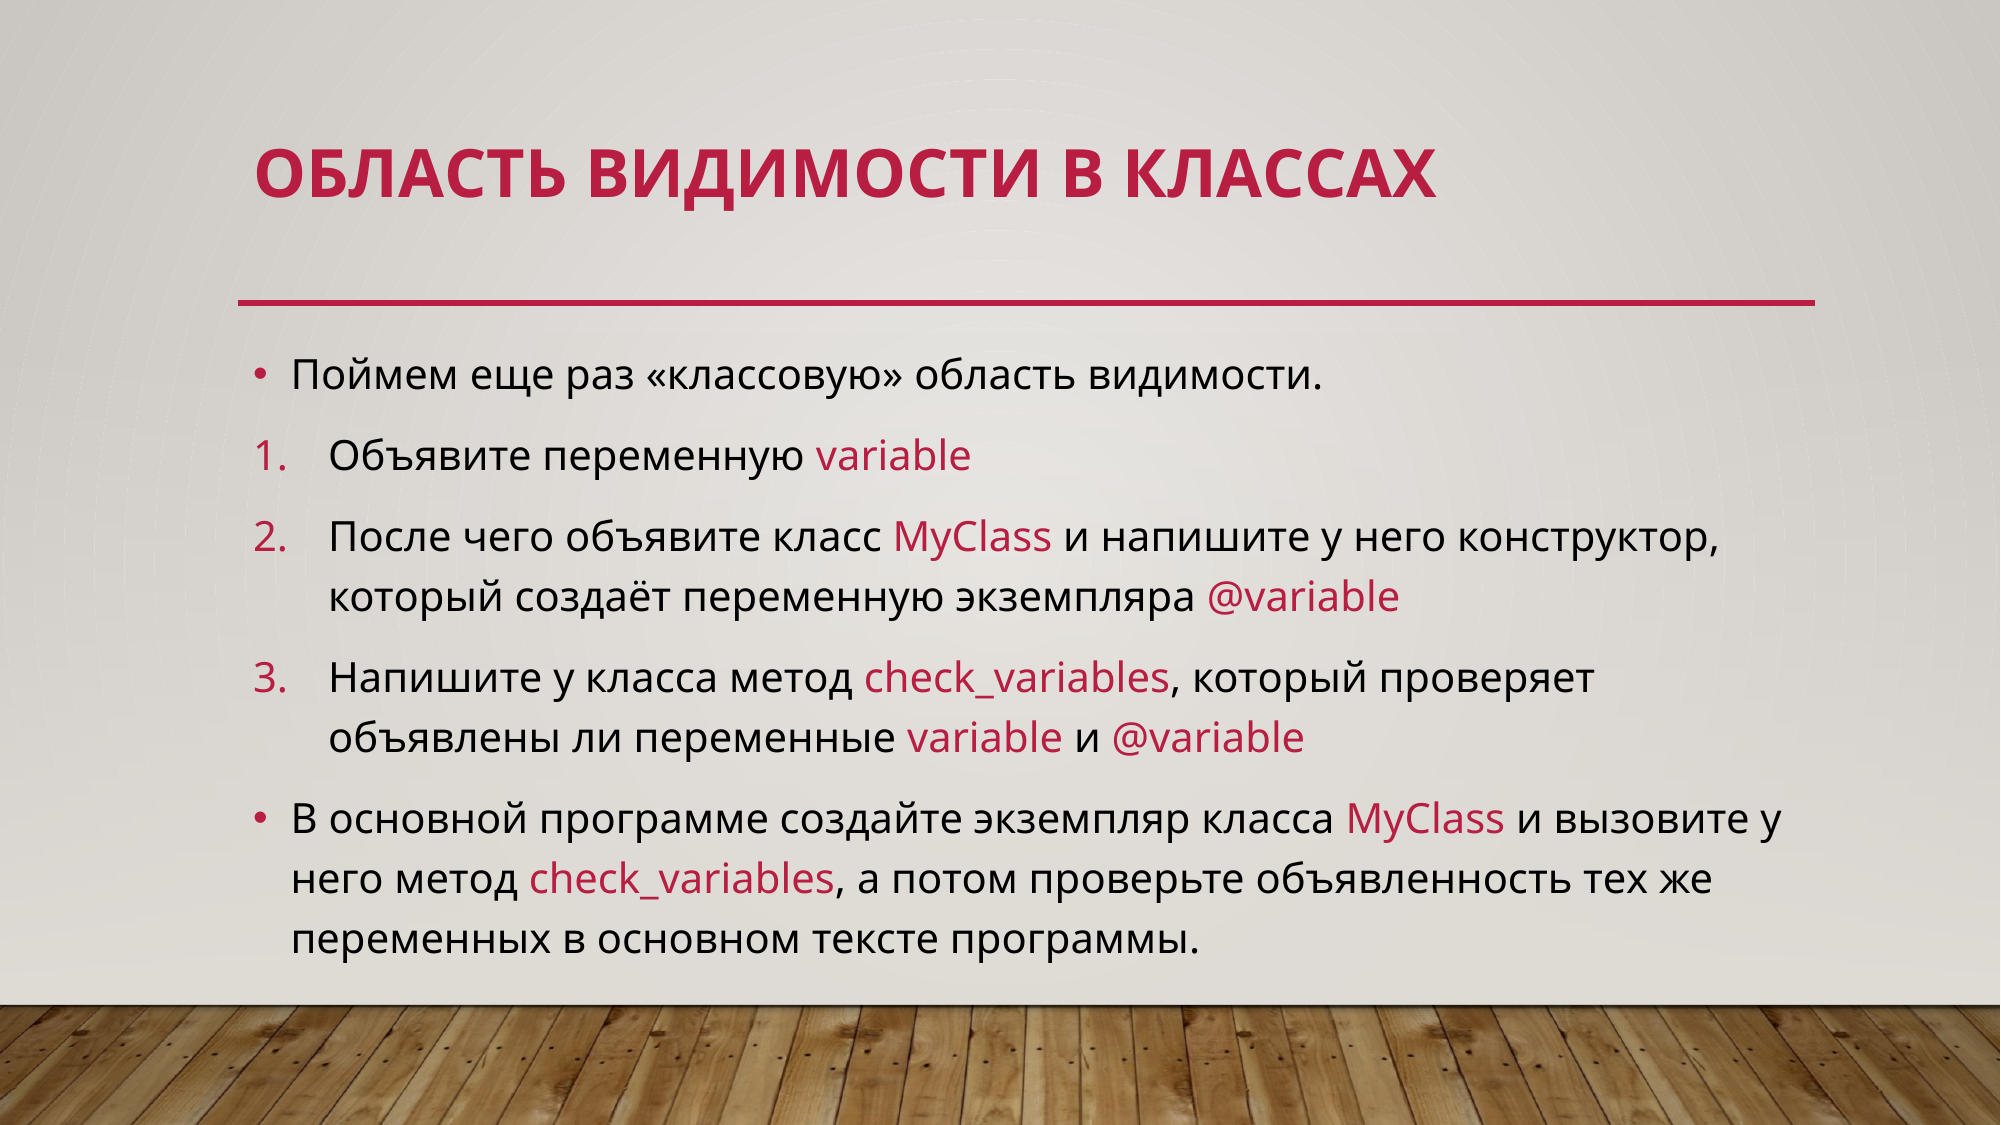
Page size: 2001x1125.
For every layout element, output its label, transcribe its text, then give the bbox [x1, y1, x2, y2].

picture [0, 1005, 2000, 1125]
title Область видимости в классах [238, 131, 1814, 305]
list Поймем еще раз «классовую» область видимости. Объявите переменную variable После чего объявите класс MyClass и напишите у него конструктор, который создаёт переменную экземпляра @variable Напишите у класса метод check_variables, который проверяет объявлены ли переменные variable и @variable В основной программе создайте экземпляр класса MyClass и вызовите у него метод check_variables, а потом проверьте объявленность тех же переменных в основном тексте программы. [238, 330, 1814, 993]
